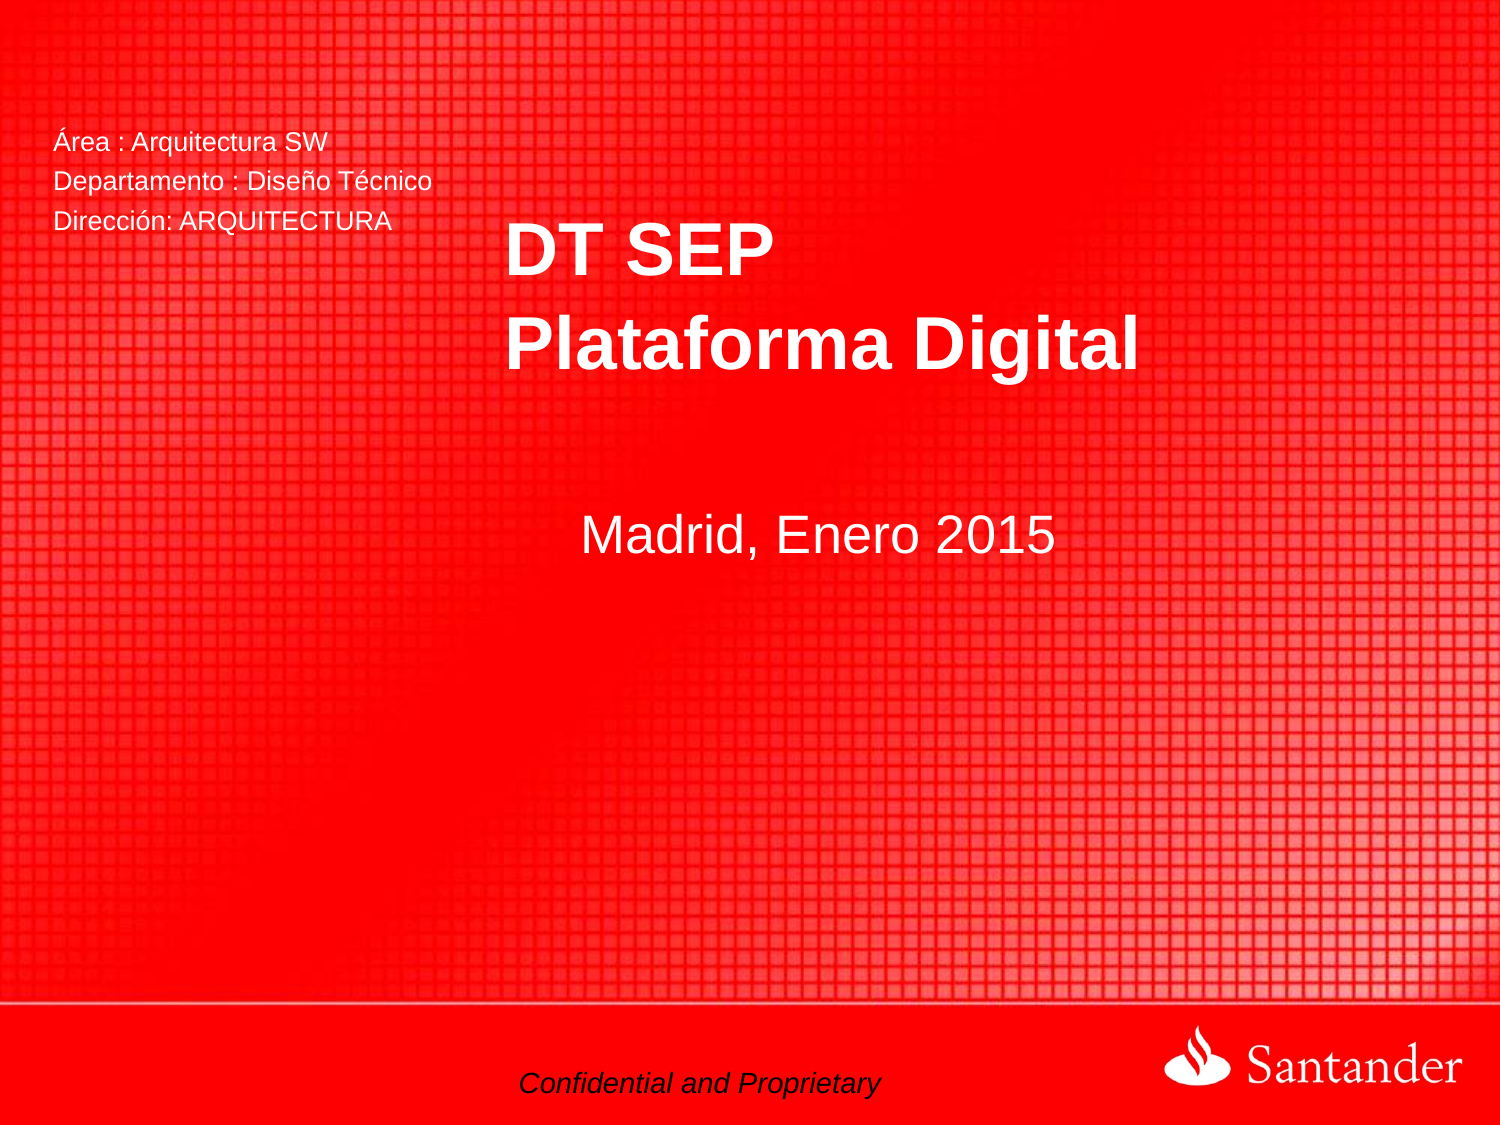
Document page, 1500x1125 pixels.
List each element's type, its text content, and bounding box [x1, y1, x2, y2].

picture [0, 0, 1500, 1125]
text_box Confidential and Proprietary [503, 1057, 897, 1108]
text_box Área : Arquitectura SW Departamento : Diseño Técnico Dirección: ARQUITECTURA [53, 117, 568, 236]
text_box Madrid, Enero 2015 [580, 499, 1318, 565]
text_box DT SEP Plataforma Digital [504, 197, 1434, 385]
